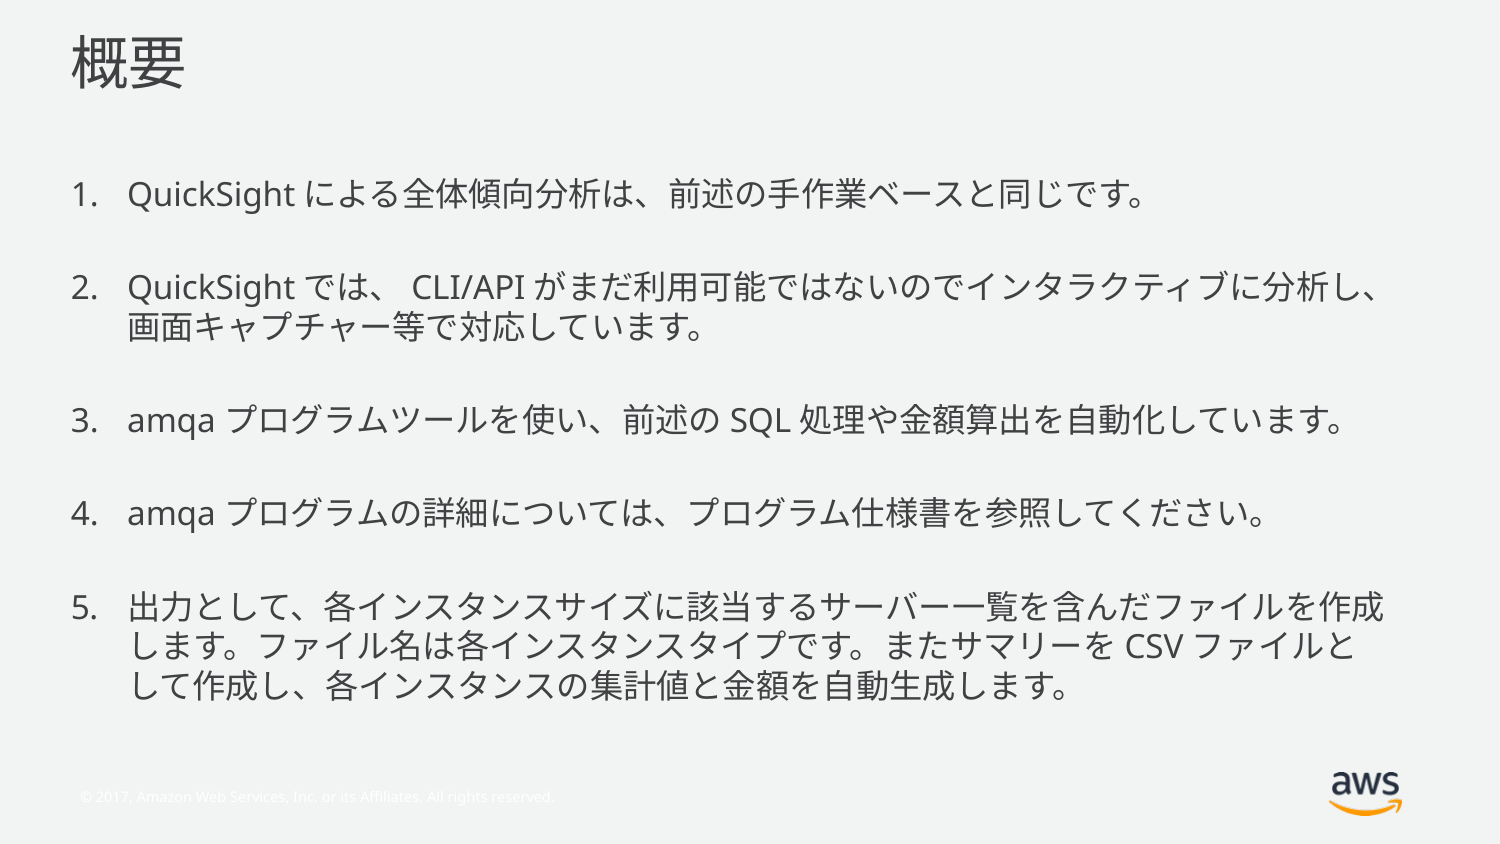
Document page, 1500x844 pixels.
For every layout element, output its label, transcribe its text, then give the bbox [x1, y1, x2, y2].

title 概要 [55, 18, 1402, 109]
list QuickSightによる全体傾向分析は、前述の手作業ベースと同じです。 QuickSightでは、CLI/APIがまだ利用可能ではないのでインタラクティブに分析し、画面キャプチャー等で対応しています。 amqaプログラムツールを使い、前述のSQL処理や金額算出を自動化しています。 amqaプログラムの詳細については、プログラム仕様書を参照してください。 出力として、各インスタンスサイズに該当するサーバー一覧を含んだファイルを作成します。ファイル名は各インスタンスタイプです。またサマリーをCSVファイルとして作成し、各インスタンスの集計値と金額を自動生成します。 [55, 165, 1402, 749]
picture [1329, 772, 1402, 816]
